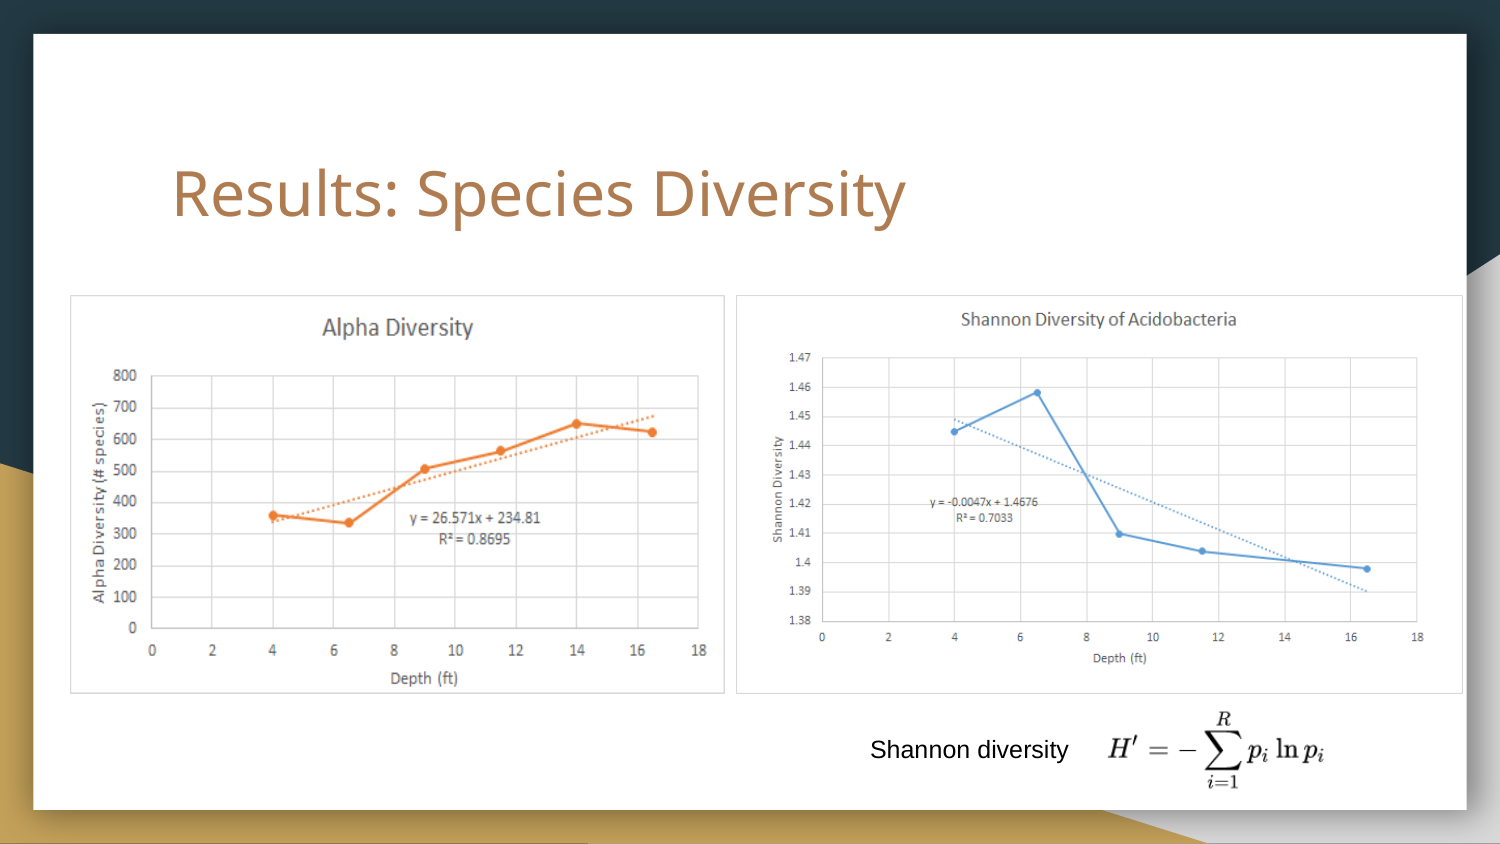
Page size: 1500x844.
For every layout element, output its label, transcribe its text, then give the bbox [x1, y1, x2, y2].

picture [1107, 705, 1327, 794]
text_box Shannon diversity [855, 719, 1095, 781]
picture [69, 295, 725, 695]
title Results: Species Diversity [156, 138, 1389, 296]
picture [736, 295, 1463, 695]
